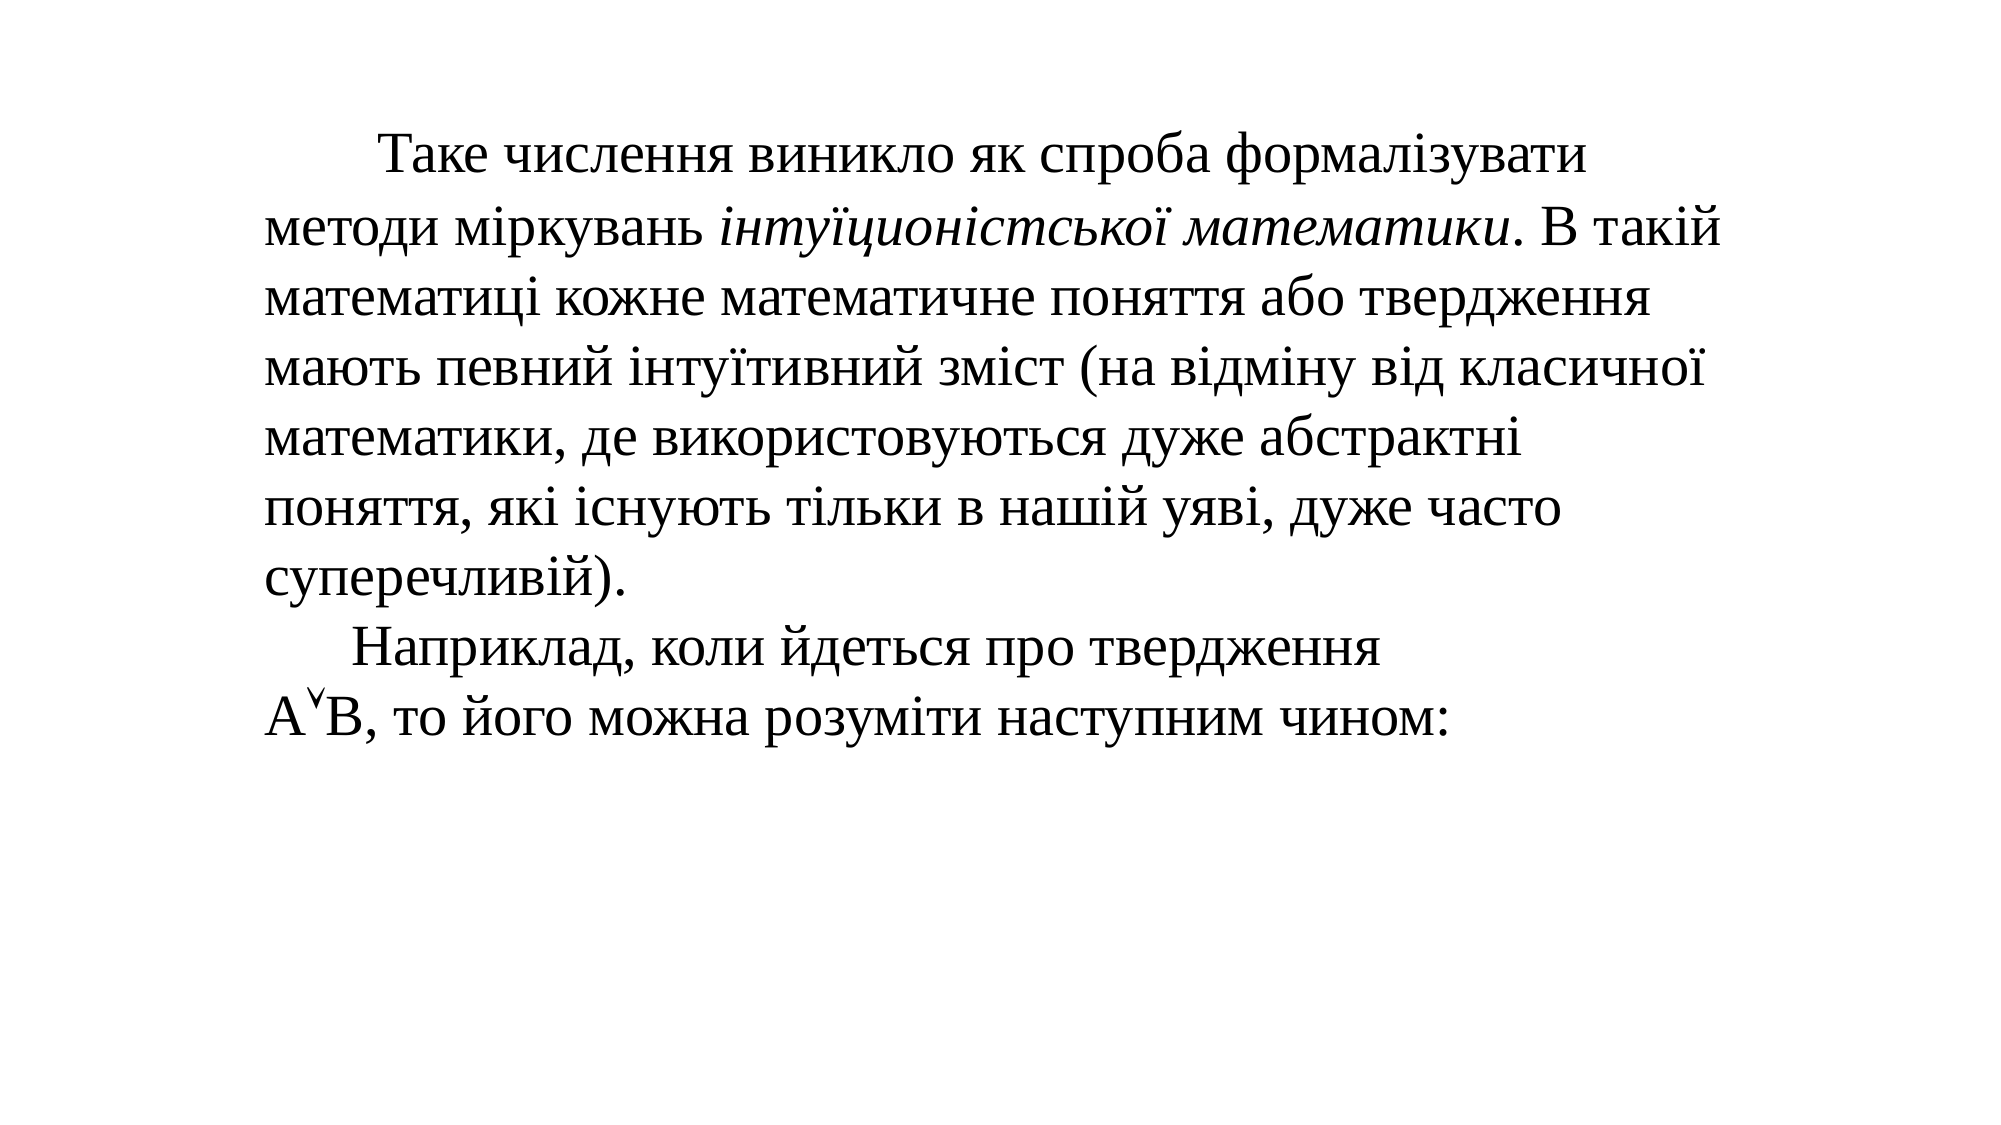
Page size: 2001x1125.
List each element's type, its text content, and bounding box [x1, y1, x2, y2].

text_box Таке числення виникло як спроба формалізувати методи міркувань інтуїционістської математики. В такій математиці кожне математичне поняття або твердження мають певний інтуїтивний зміст (на відміну від класичної математики, де використовуються дуже абстрактні поняття, які існують тільки в нашій уяві, дуже часто суперечливій). Наприклад, коли йдеться про твердження АВ, то його можна розуміти наступним чином: [249, 0, 1750, 755]
